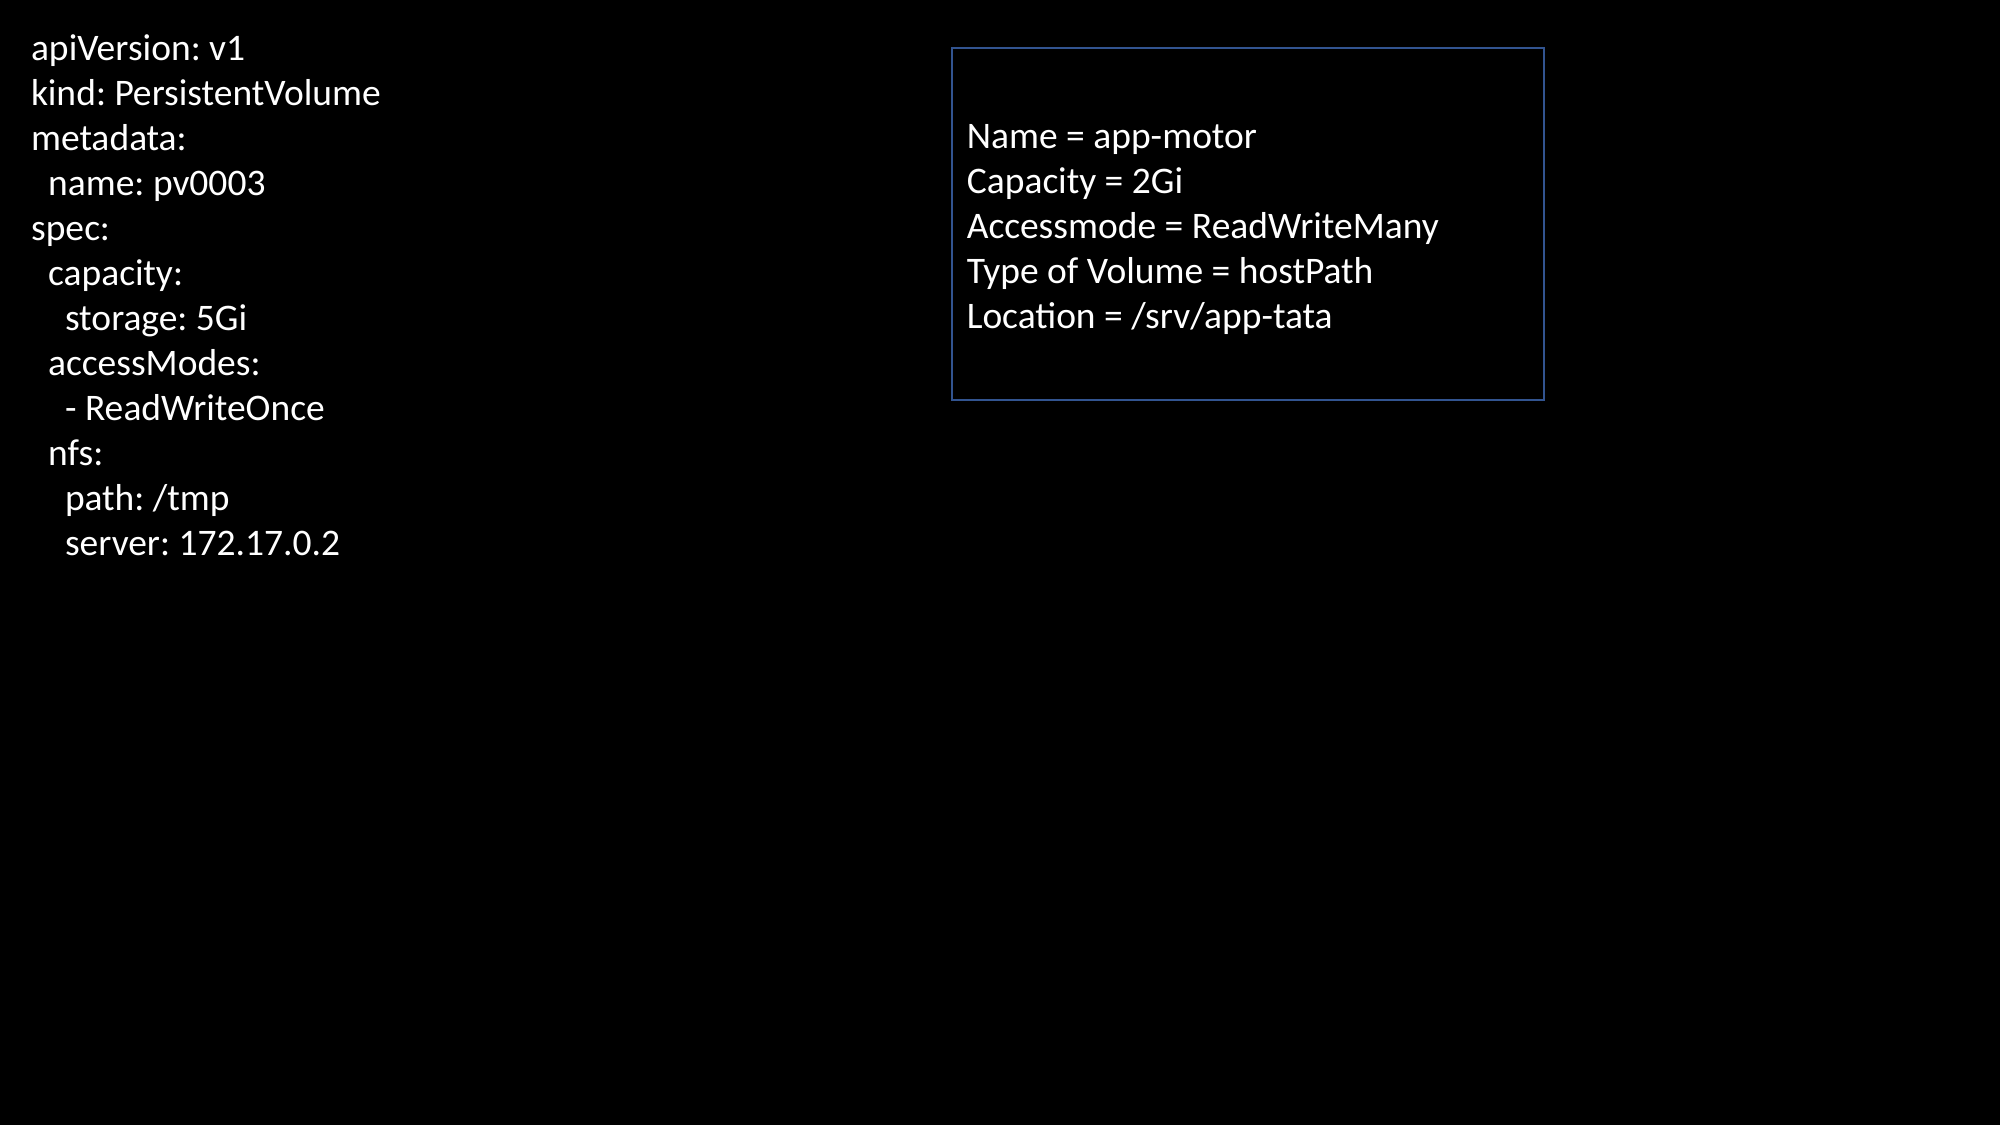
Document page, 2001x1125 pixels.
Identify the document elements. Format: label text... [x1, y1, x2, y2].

text_box apiVersion: v1 kind: PersistentVolume metadata: name: pv0003 spec: capacity: storage: 5Gi accessModes: - ReadWriteOnce nfs: path: /tmp server: 172.17.0.2 [16, 15, 836, 570]
text_box Name = app-motor Capacity = 2Gi Accessmode = ReadWriteMany Type of Volume = hostPath Location = /srv/app-tata [951, 47, 1545, 401]
